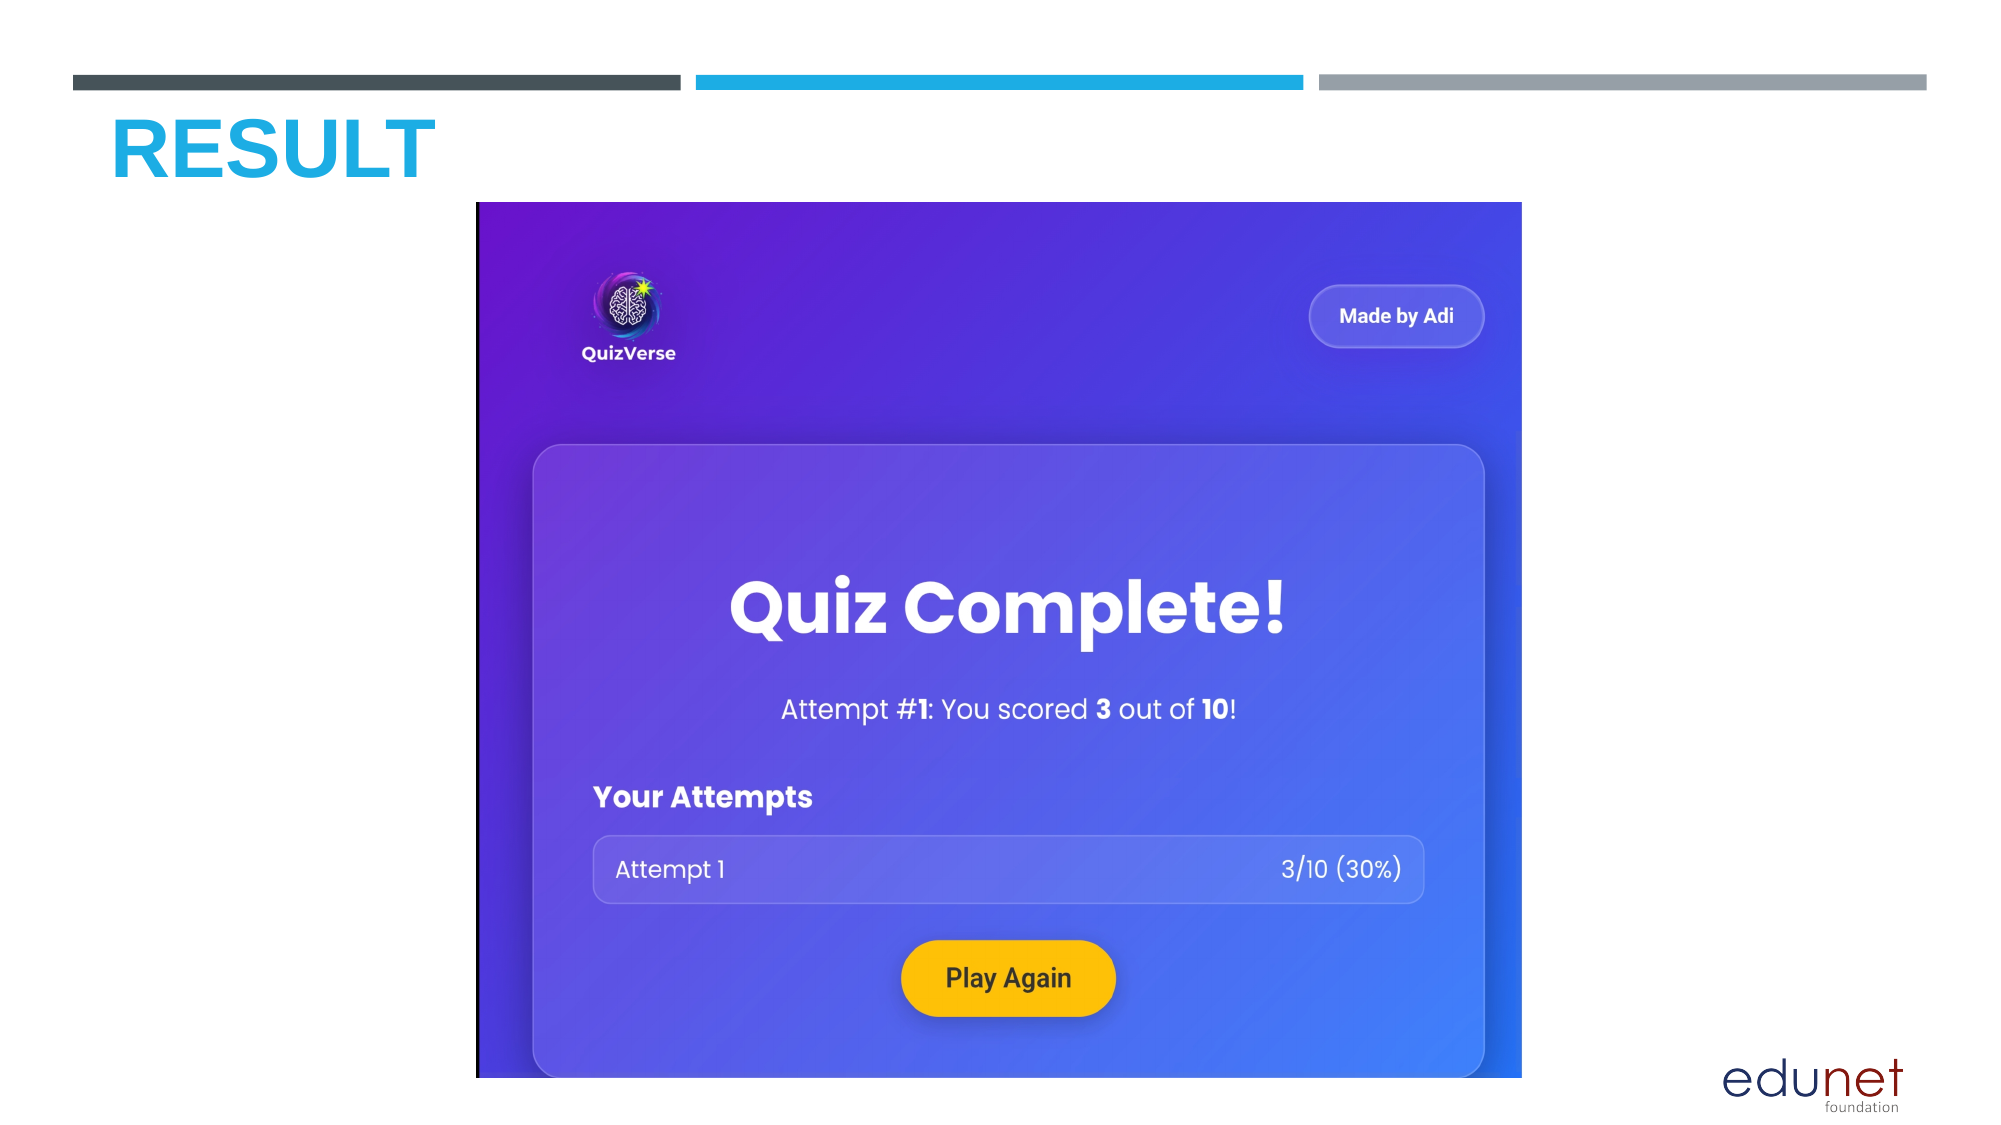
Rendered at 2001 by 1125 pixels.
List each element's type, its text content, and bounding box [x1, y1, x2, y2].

picture [476, 202, 1523, 1078]
picture [1719, 1056, 1905, 1116]
title Result [94, 114, 1906, 203]
